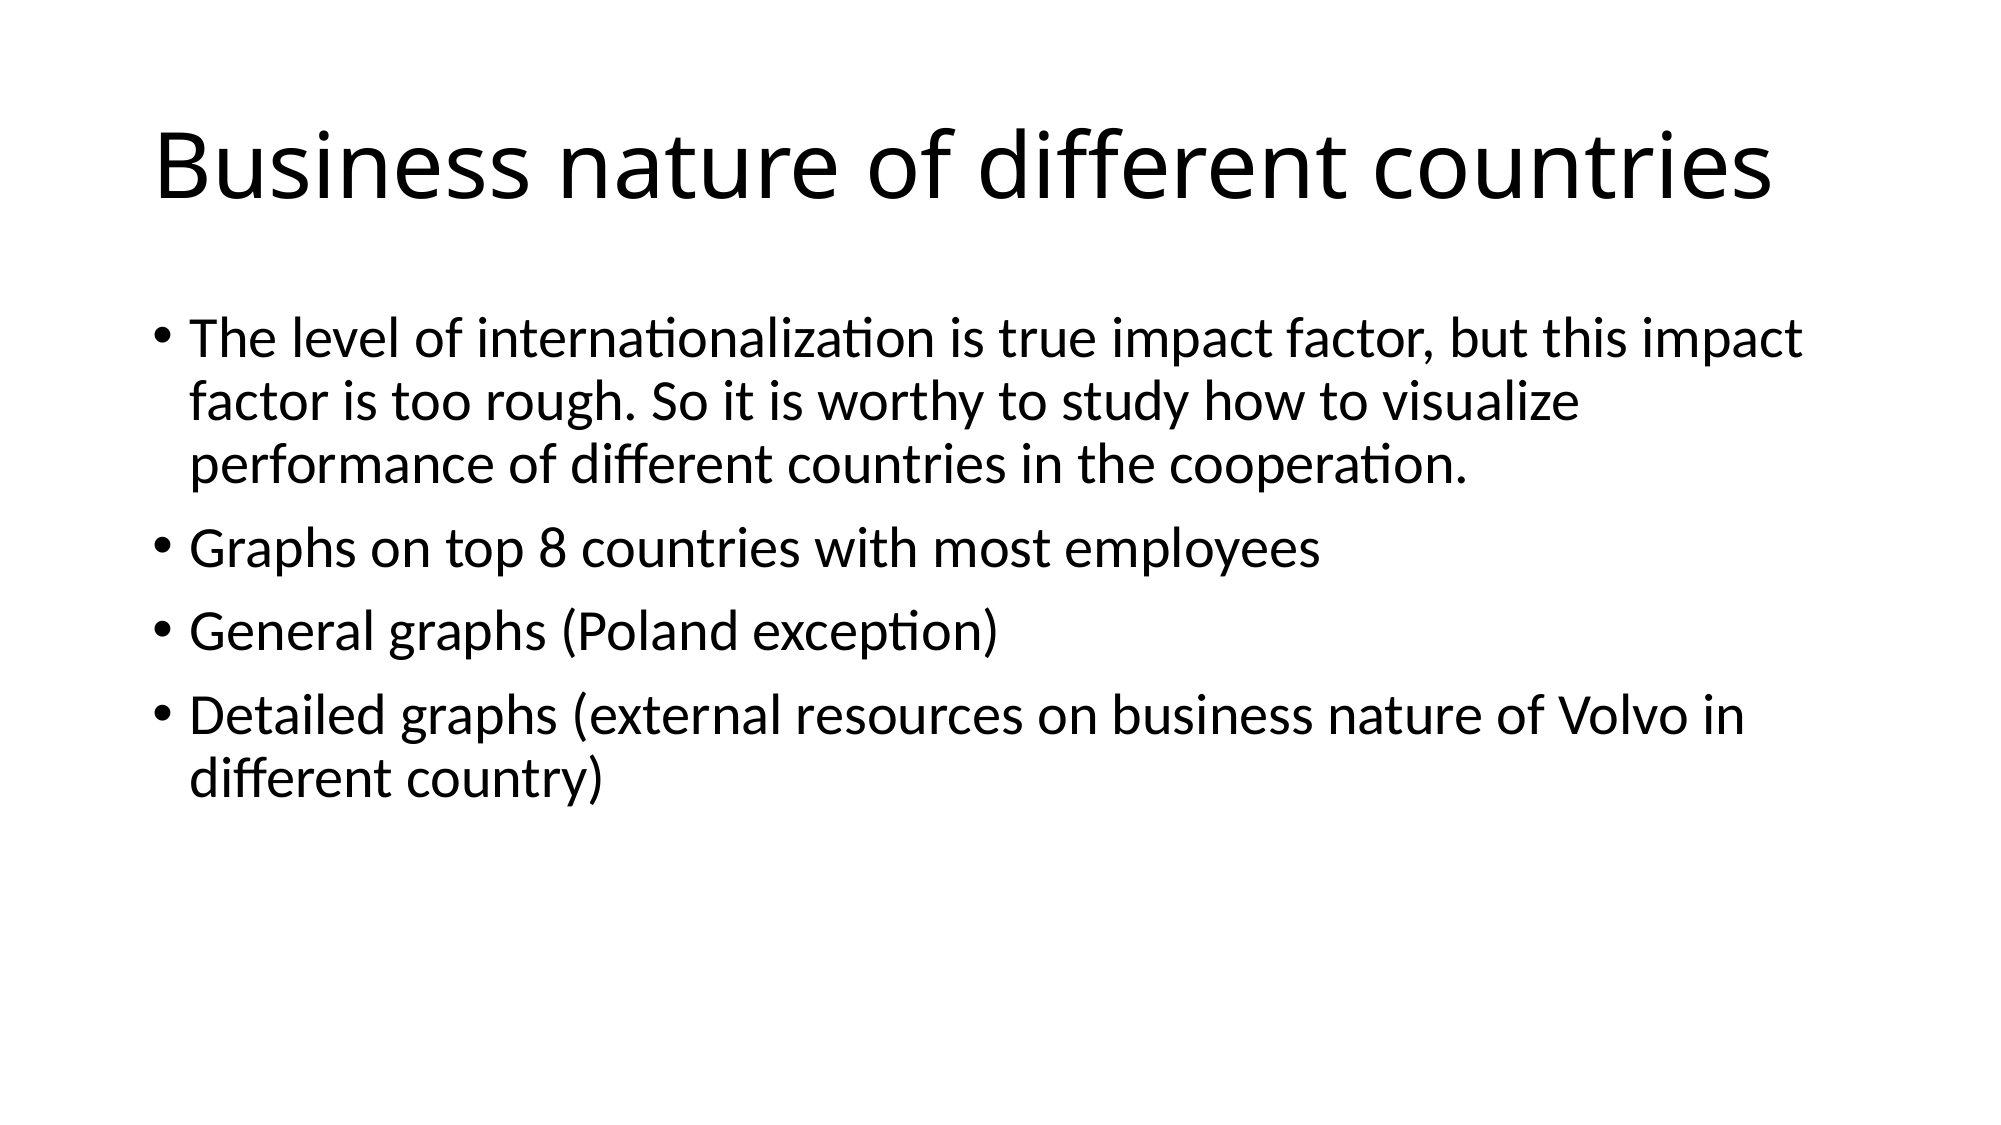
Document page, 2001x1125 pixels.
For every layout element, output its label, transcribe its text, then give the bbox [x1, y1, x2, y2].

list The level of internationalization is true impact factor, but this impact factor is too rough. So it is worthy to study how to visualize performance of different countries in the cooperation. Graphs on top 8 countries with most employees General graphs (Poland exception) Detailed graphs (external resources on business nature of Volvo in different country) [137, 299, 1863, 1014]
title Business nature of different countries [137, 59, 1863, 278]
